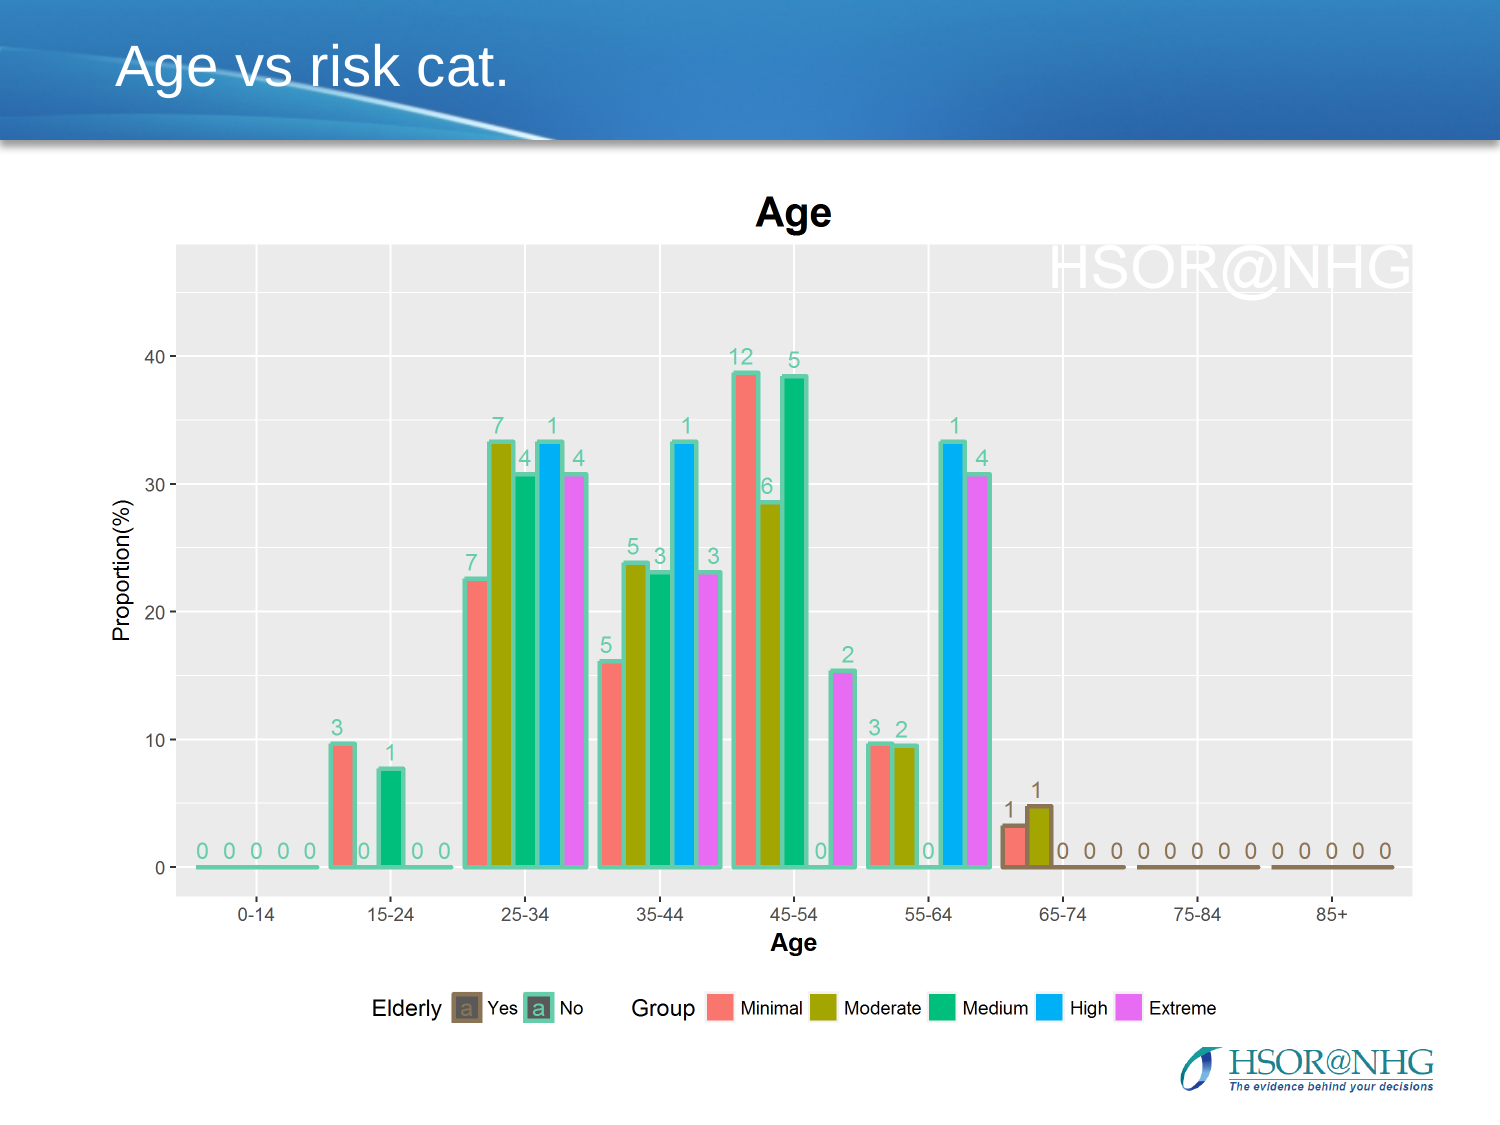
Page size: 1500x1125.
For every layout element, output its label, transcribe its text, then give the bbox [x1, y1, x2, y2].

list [100, 184, 1424, 1048]
picture [0, 0, 1500, 140]
title Age vs risk cat. [100, 0, 1424, 126]
